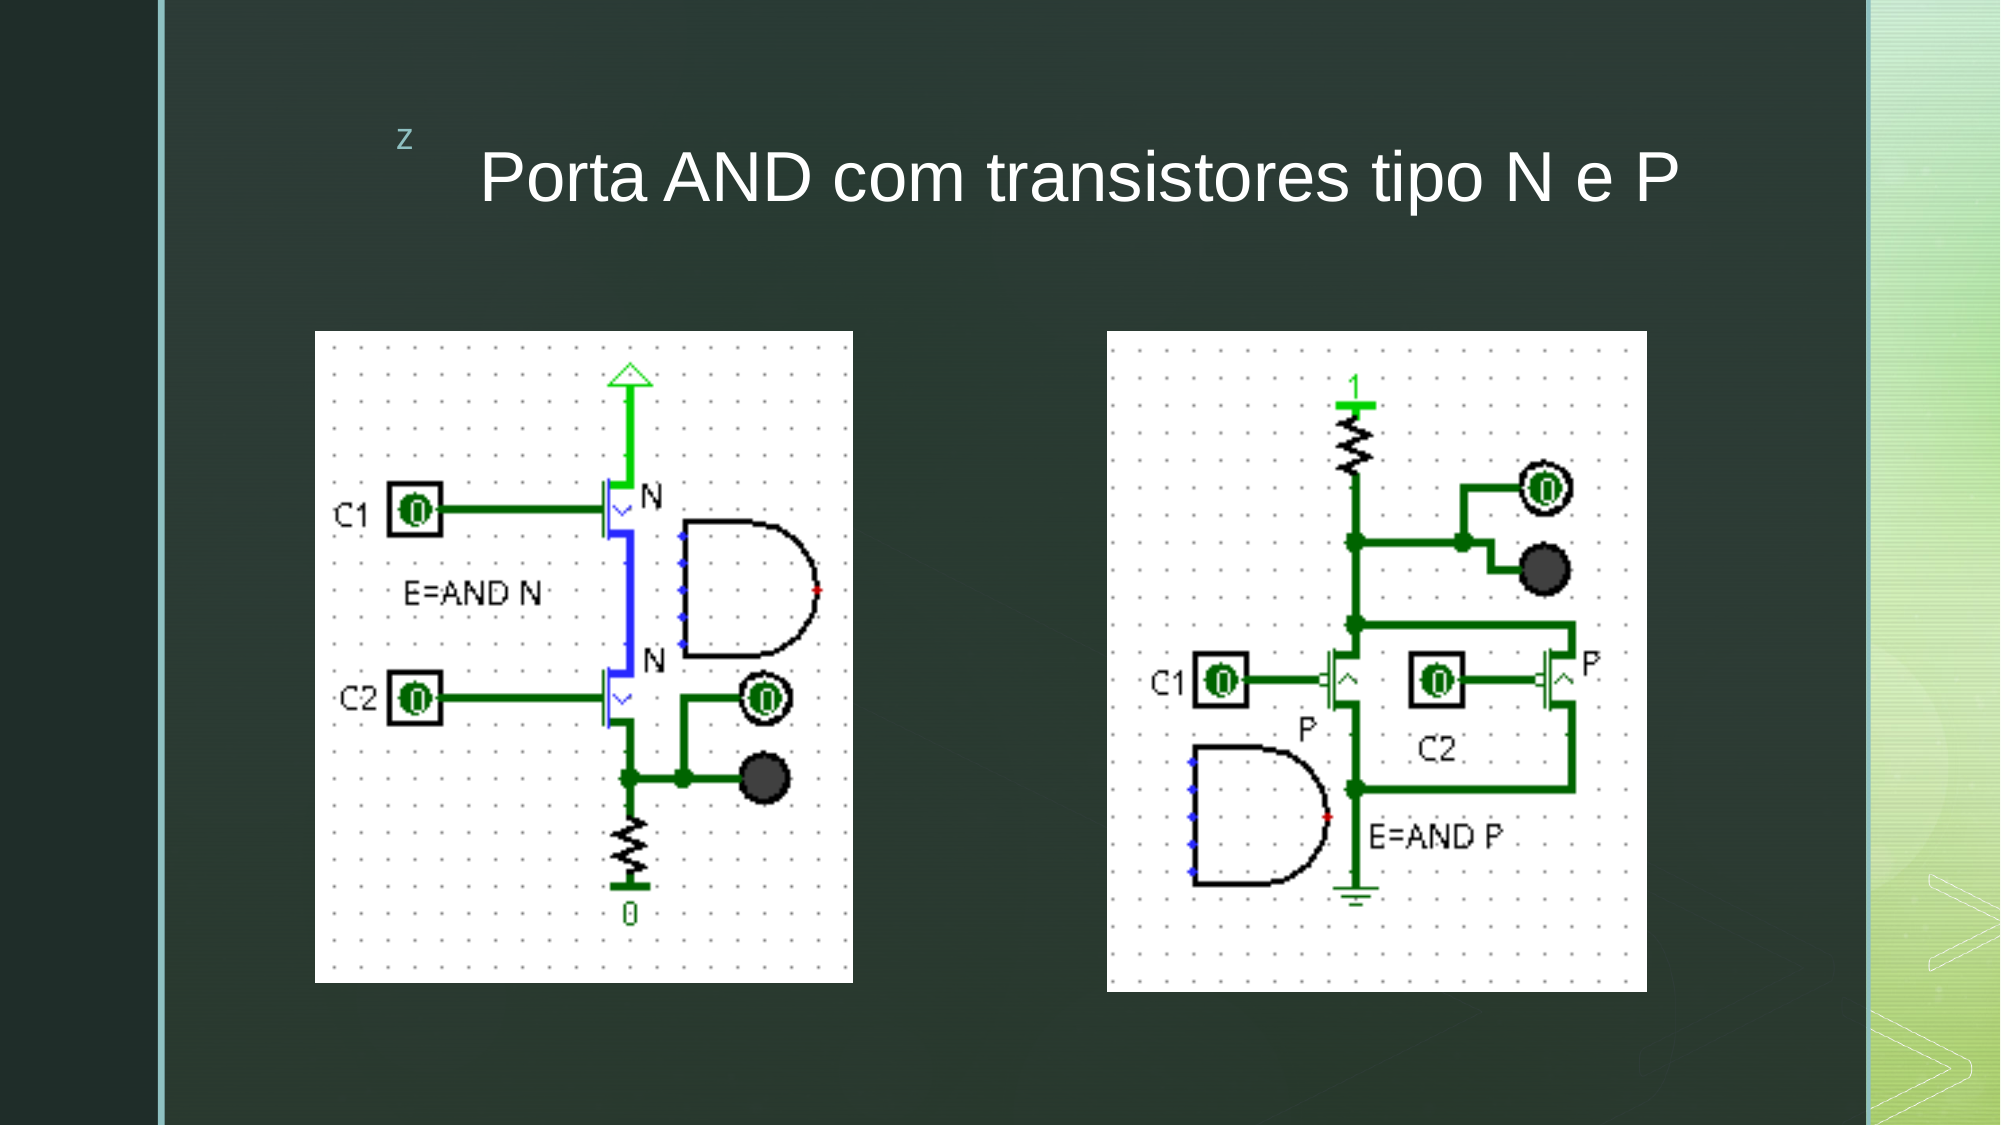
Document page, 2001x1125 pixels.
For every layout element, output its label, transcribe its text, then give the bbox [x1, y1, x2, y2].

picture [1107, 331, 1647, 992]
title Porta AND com transistores tipo N e P [428, 132, 1734, 310]
picture [315, 331, 854, 984]
picture [1871, 0, 2001, 1125]
